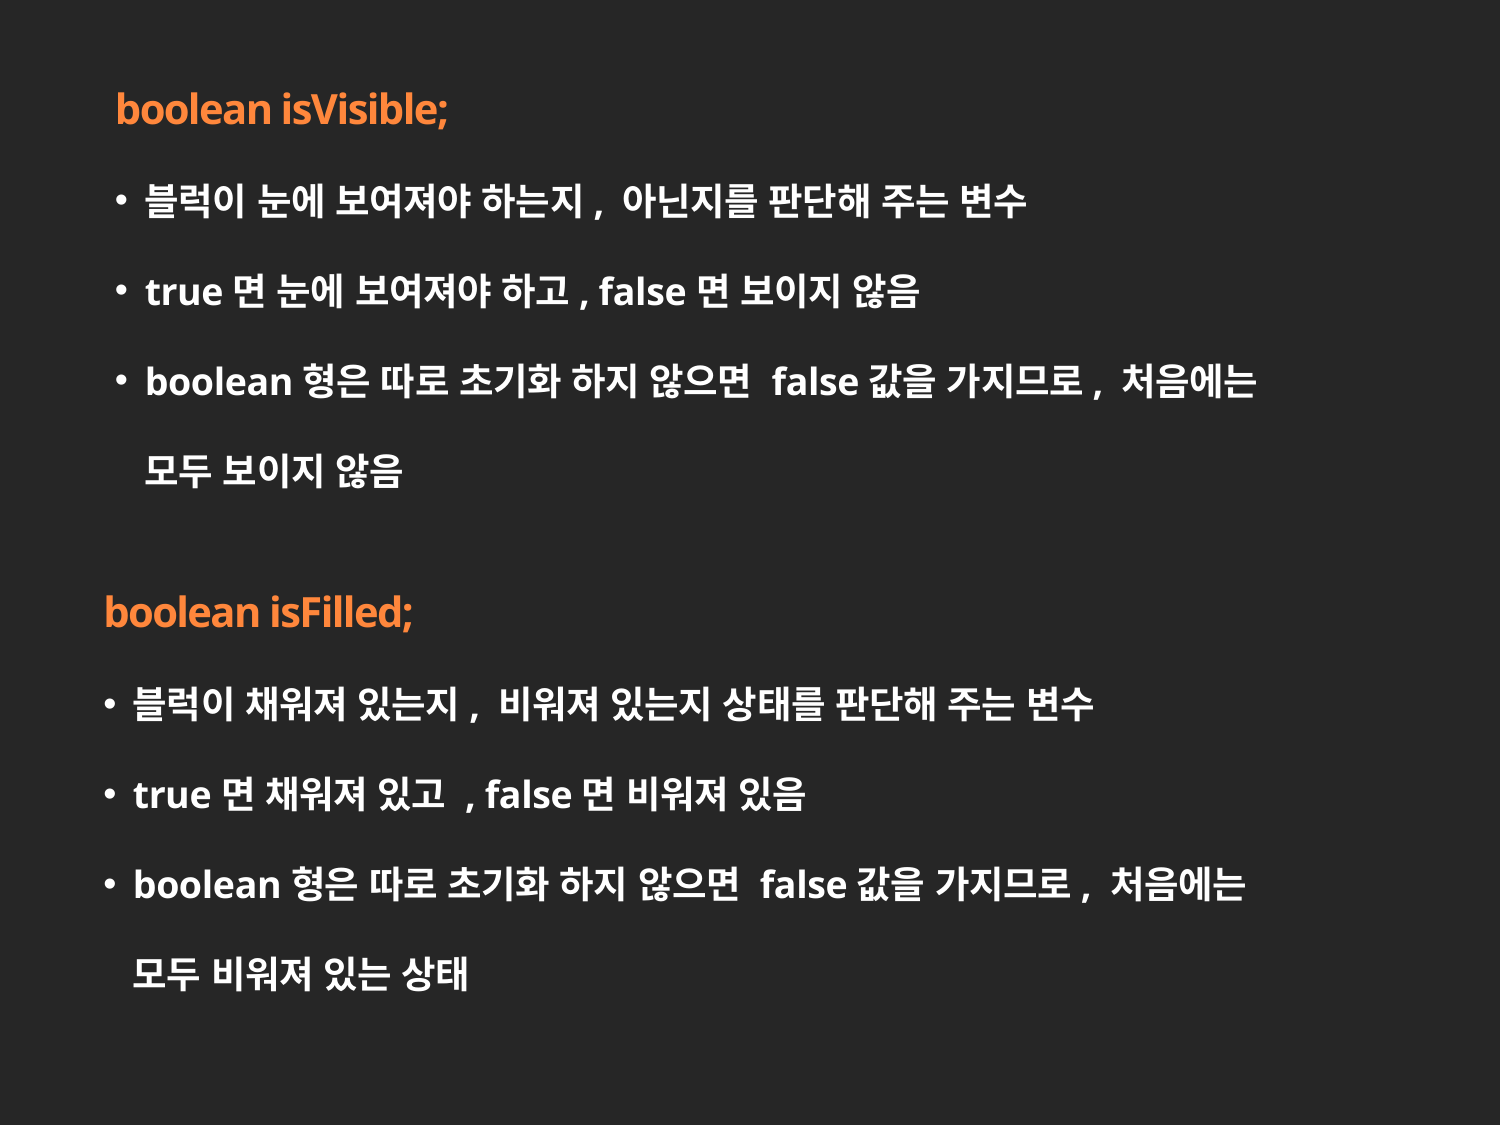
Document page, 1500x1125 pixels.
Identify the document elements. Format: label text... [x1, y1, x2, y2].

text_box boolean isVisible; 블럭이 눈에 보여져야 하는지, 아닌지를 판단해 주는 변수 true면 눈에 보여져야 하고, false면 보이지 않음 boolean형은 따로 초기화 하지 않으면 false값을 가지므로, 처음에는 모두 보이지 않음 [100, 0, 1325, 500]
text_box boolean isFilled; 블럭이 채워져 있는지, 비워져 있는지 상태를 판단해 주는 변수 true면 채워져 있고 , false면 비워져 있음 boolean형은 따로 초기화 하지 않으면 false값을 가지므로, 처음에는 모두 비워져 있는 상태 [88, 503, 1313, 1004]
